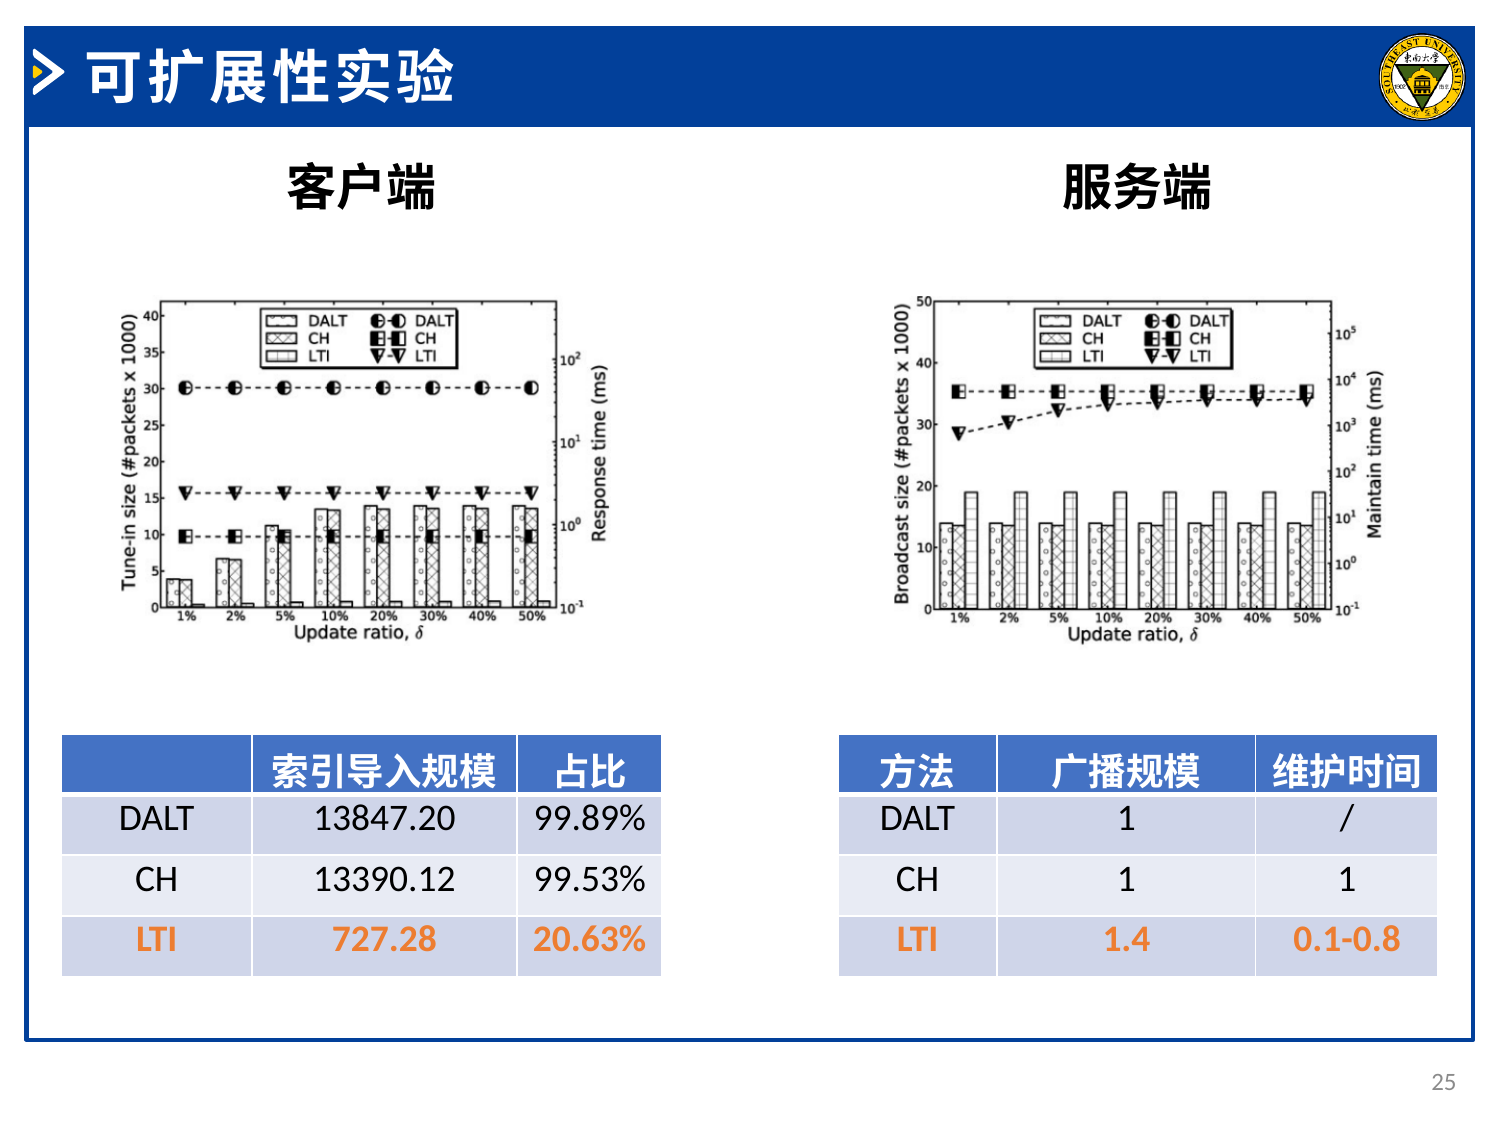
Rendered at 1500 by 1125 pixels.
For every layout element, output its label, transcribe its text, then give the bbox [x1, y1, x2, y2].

text_box 可扩展性实验 [70, 32, 605, 118]
text_box 服务端 [1048, 147, 1229, 223]
table_cell 1 [1256, 856, 1437, 915]
table_cell 0.1-0.8 [1256, 917, 1437, 976]
table_cell DALT [839, 797, 996, 854]
text_box 客户端 [271, 147, 452, 223]
slide_number 25 [1382, 1051, 1472, 1111]
picture [1378, 33, 1467, 121]
table_cell CH [839, 856, 996, 915]
picture [112, 295, 612, 646]
picture [888, 291, 1388, 650]
table_header 方法 [839, 735, 996, 792]
table_cell / [1256, 797, 1437, 854]
table_cell 1.4 [998, 917, 1255, 976]
table_header 维护时间 [1256, 735, 1437, 792]
table_cell 1 [998, 797, 1255, 854]
table_header 广播规模 [998, 735, 1255, 792]
table_cell LTI [839, 917, 996, 976]
table_cell 1 [998, 856, 1255, 915]
